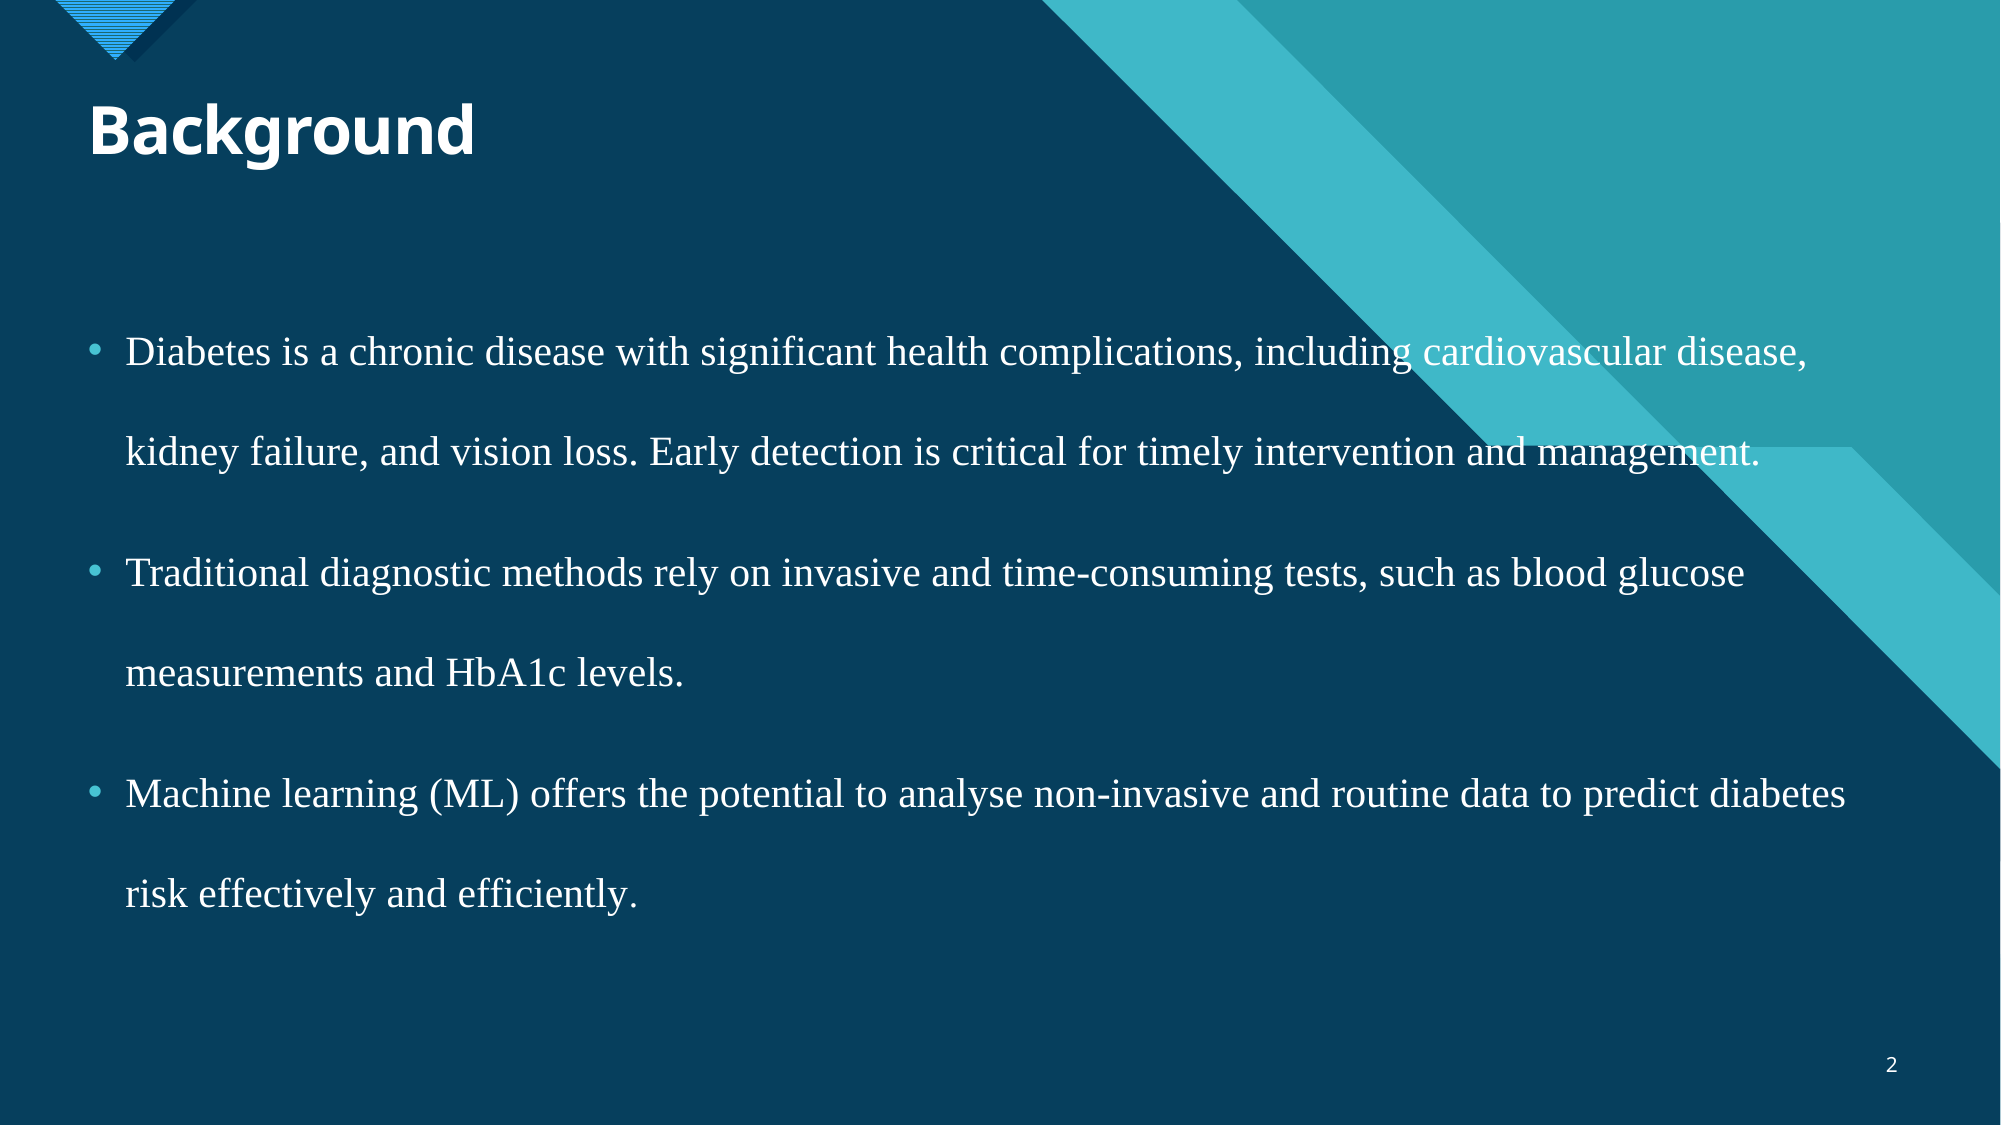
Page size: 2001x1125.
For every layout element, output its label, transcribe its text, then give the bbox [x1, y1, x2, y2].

list Diabetes is a chronic disease with significant health complications, including cardiovascular disease, kidney failure, and vision loss. Early detection is critical for timely intervention and management. Traditional diagnostic methods rely on invasive and time-consuming tests, such as blood glucose measurements and HbA1c levels. Machine learning (ML) offers the potential to analyse non-invasive and routine data to predict diabetes risk effectively and efficiently. [72, 266, 1913, 1014]
title Background [72, 89, 1913, 177]
slide_number 2 [1845, 1035, 1913, 1096]
